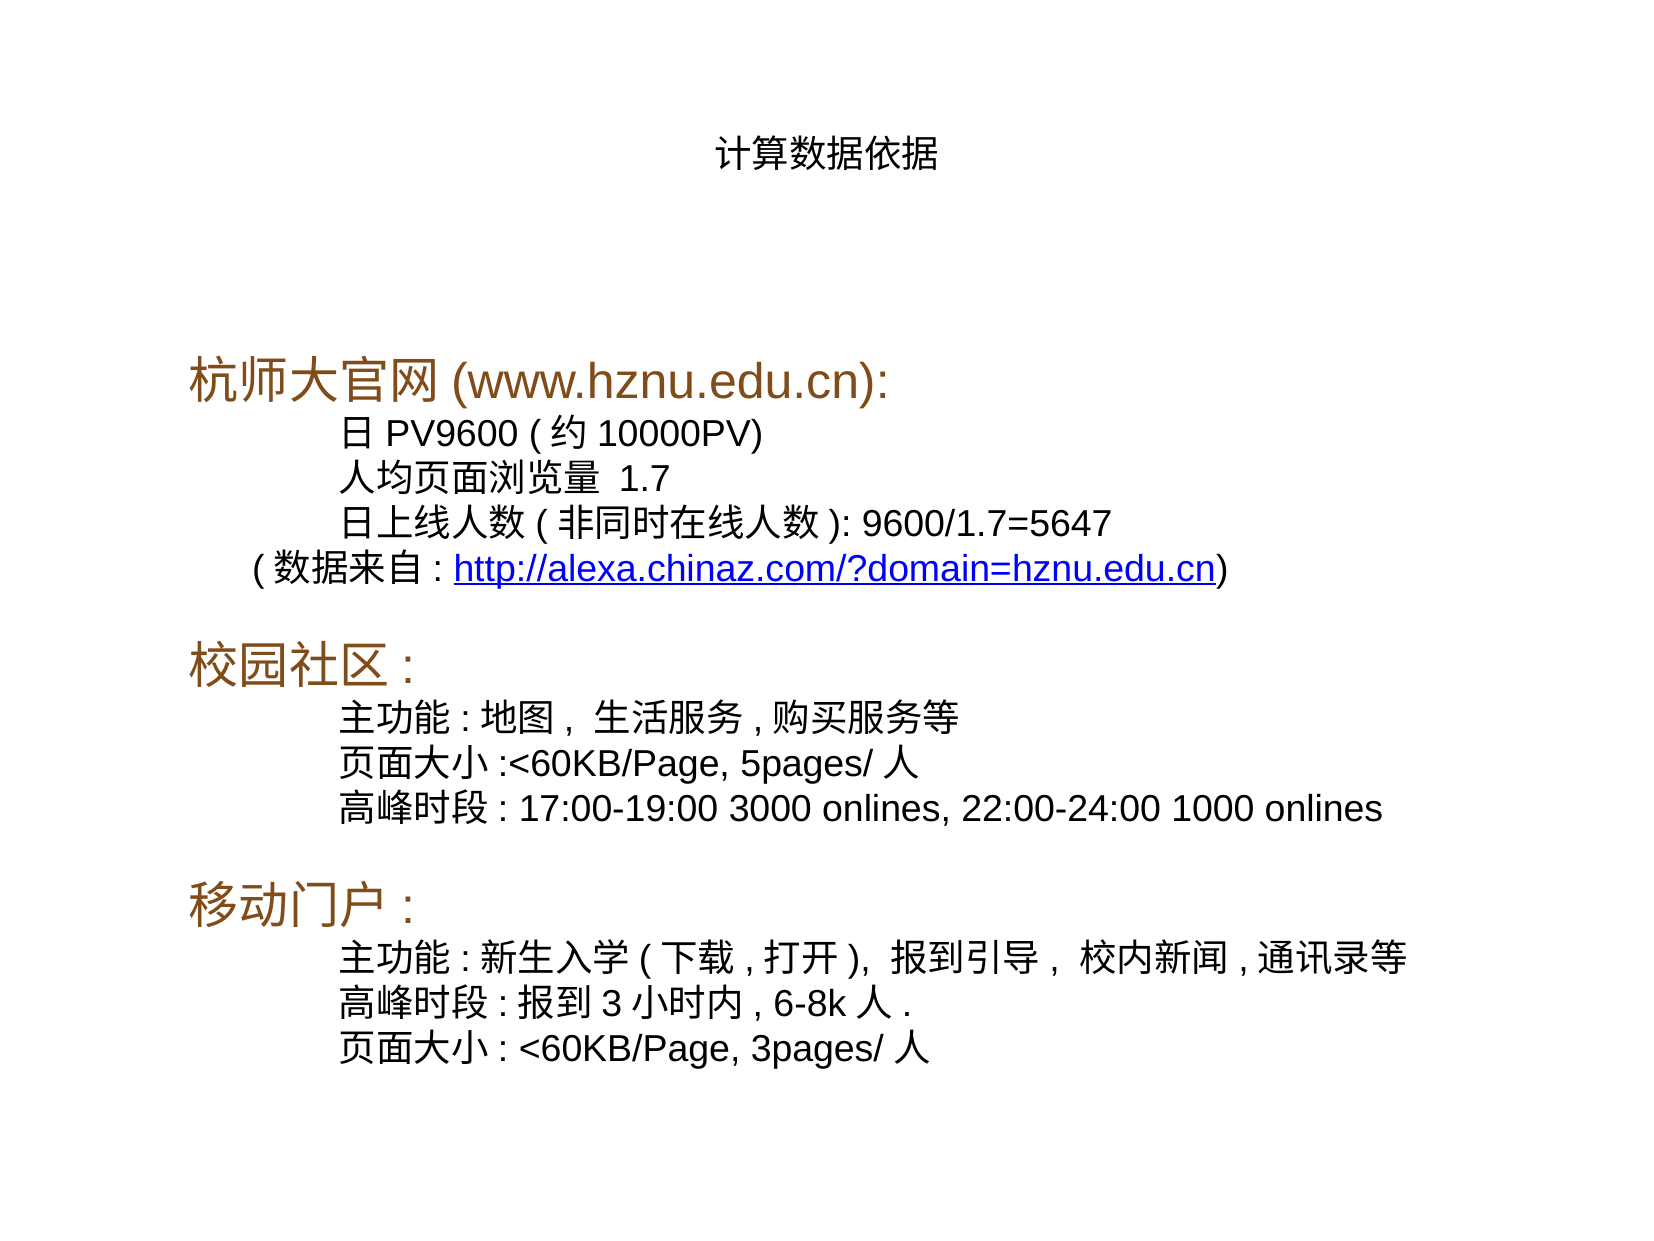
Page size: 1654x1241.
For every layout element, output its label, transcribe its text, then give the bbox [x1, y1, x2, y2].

text_box 杭师大官网(www.hznu.edu.cn): 日PV9600 (约10000PV) 人均页面浏览量 1.7 日上线人数(非同时在线人数): 9600/1.7=5647 (数据来自: http://alexa.chinaz.com/?domain=hznu.edu.cn) 校园社区: 主功能:地图, 生活服务,购买服务等 页面大小:<60KB/Page, 5pages/人 高峰时段: 17:00-19:00 3000 onlines, 22:00-24:00 1000 onlines 移动门户: 主功能:新生入学(下载,打开), 报到引导, 校内新闻,通讯录等 高峰时段:报到3小时内, 6-8k人. 页面大小: <60KB/Page, 3pages/人 [174, 296, 1455, 1145]
text_box 计算数据依据 [82, 49, 1571, 257]
